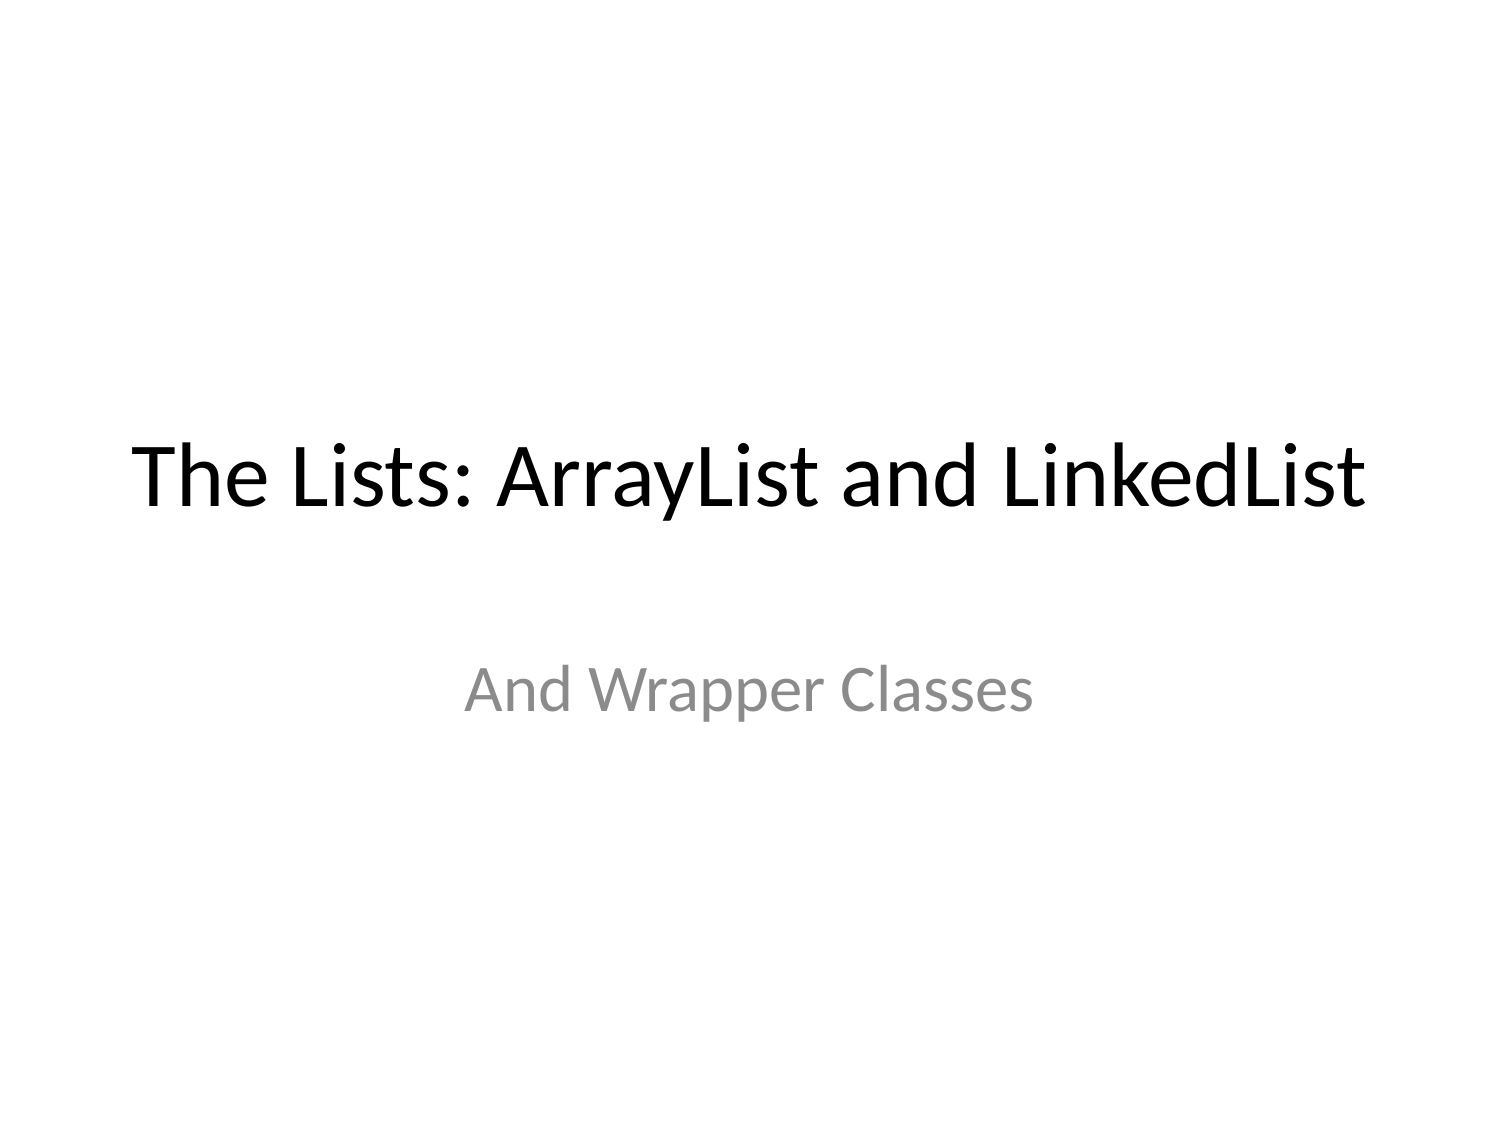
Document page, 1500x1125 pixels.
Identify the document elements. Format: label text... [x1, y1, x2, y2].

title The Lists: ArrayList and LinkedList [112, 349, 1388, 591]
subtitle And Wrapper Classes [225, 637, 1275, 925]
